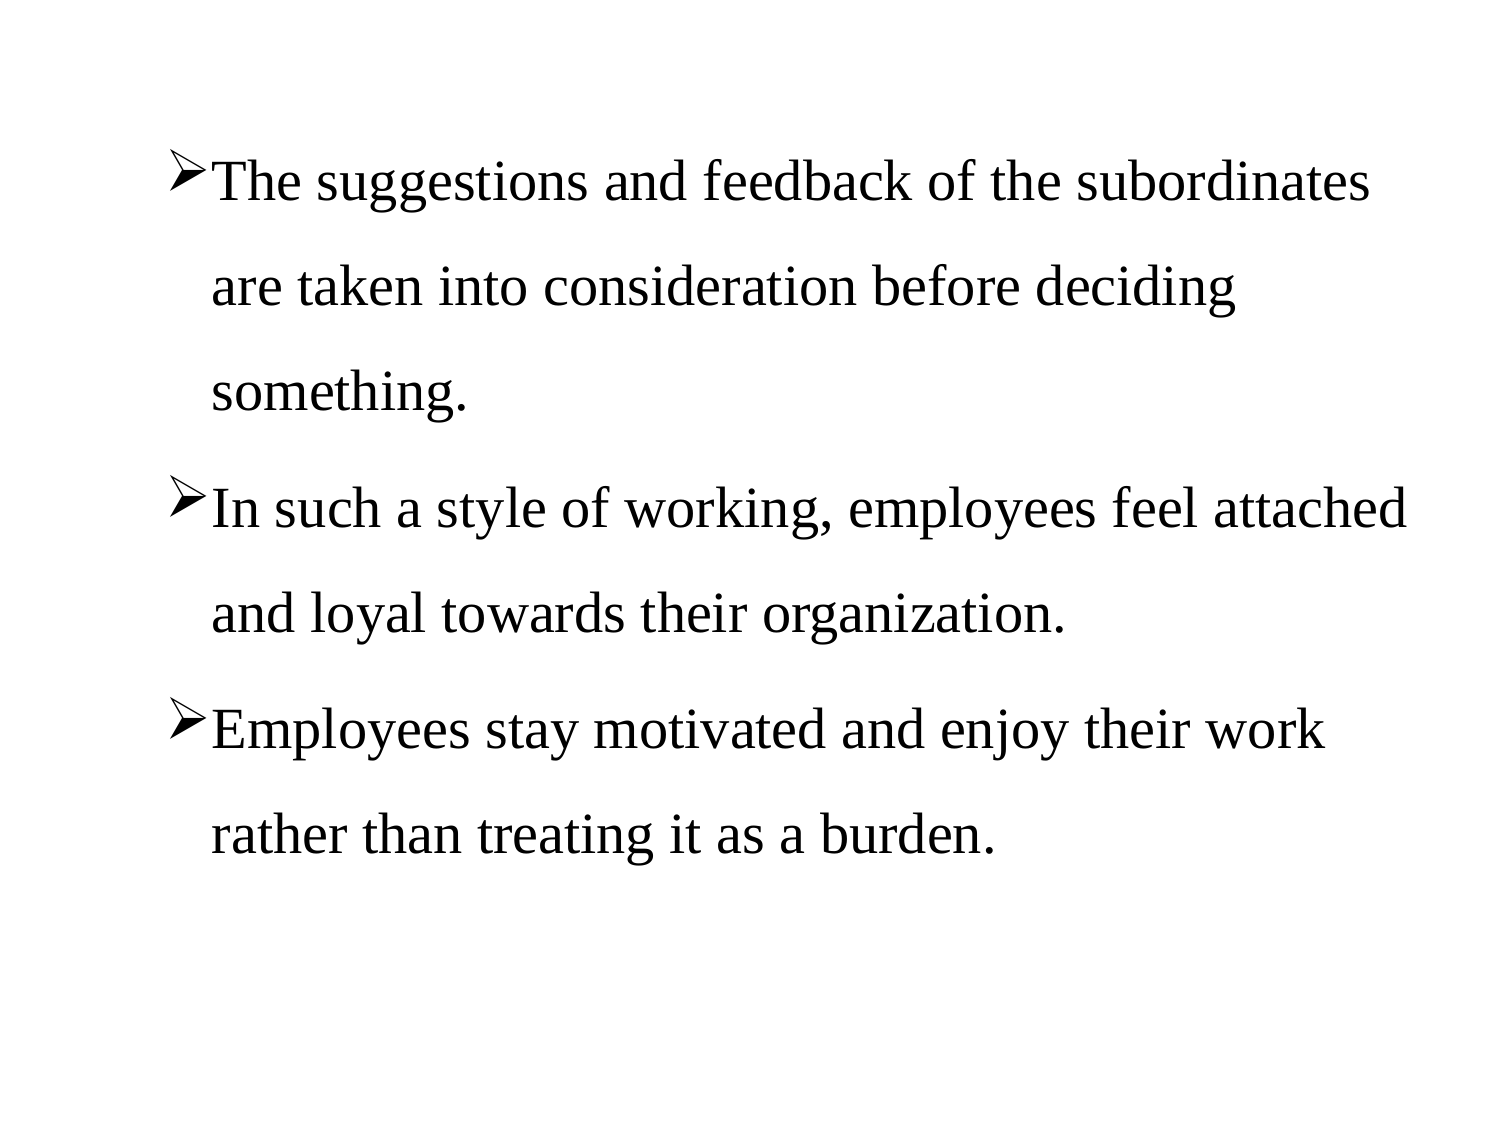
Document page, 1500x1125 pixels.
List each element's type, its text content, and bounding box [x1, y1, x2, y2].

list The suggestions and feedback of the subordinates are taken into consideration before deciding something. In such a style of working, employees feel attached and loyal towards their organization. Employees stay motivated and enjoy their work rather than treating it as a burden. [75, 99, 1425, 1005]
